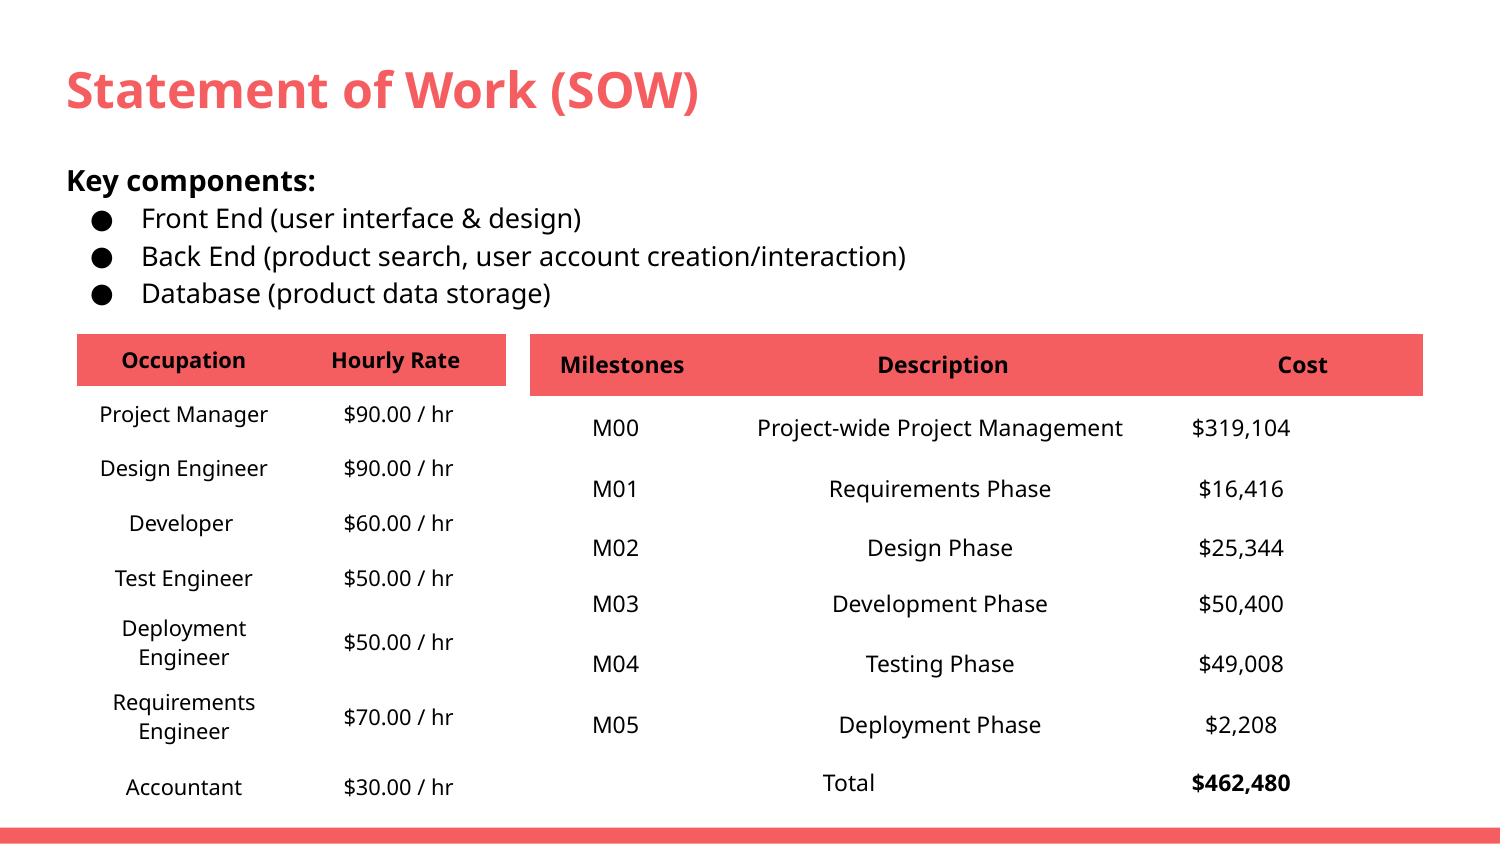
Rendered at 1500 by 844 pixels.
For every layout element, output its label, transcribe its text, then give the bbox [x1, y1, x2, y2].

table_header Hourly Rate [291, 334, 506, 386]
table_cell $462,480 [1172, 755, 1423, 810]
table_cell Requirements Phase [704, 458, 1172, 519]
table_cell Project-wide Project Management [704, 396, 1172, 458]
table_cell $50.00 / hr [291, 605, 506, 679]
table_cell Total [530, 755, 1172, 810]
table_cell $50.00 / hr [291, 551, 506, 605]
table_cell M05 [530, 695, 704, 755]
table_cell Design Engineer [77, 441, 291, 496]
table_cell $90.00 / hr [291, 386, 506, 441]
table_cell Test Engineer [77, 551, 291, 605]
table_cell $70.00 / hr [291, 679, 506, 754]
table_header Cost [1172, 334, 1423, 396]
table_cell $30.00 / hr [291, 754, 506, 821]
table_header Description [704, 334, 1172, 396]
table_cell $50,400 [1172, 577, 1423, 631]
table_cell Developer [77, 496, 291, 551]
table_cell $16,416 [1172, 458, 1423, 519]
table_cell Design Phase [704, 519, 1172, 577]
table_cell Requirements Engineer [77, 679, 291, 754]
table_cell Testing Phase [704, 631, 1172, 695]
table_cell $60.00 / hr [291, 496, 506, 551]
table_cell M04 [530, 631, 704, 695]
table_cell $49,008 [1172, 631, 1423, 695]
table_cell Project Manager [77, 386, 291, 441]
table_cell $25,344 [1172, 519, 1423, 577]
table_header Occupation [77, 334, 291, 386]
table_cell M02 [530, 519, 704, 577]
table_cell $319,104 [1172, 396, 1423, 458]
title Statement of Work (SOW) [51, 43, 1449, 146]
table_cell Deployment Phase [704, 695, 1172, 755]
table_cell $90.00 / hr [291, 441, 506, 496]
table_cell $2,208 [1172, 695, 1423, 755]
table_cell M01 [530, 458, 704, 519]
table_cell M03 [530, 577, 704, 631]
table_cell M00 [530, 396, 704, 458]
table_cell Accountant [77, 754, 291, 821]
table_header Milestones [530, 334, 704, 396]
table_cell Development Phase [704, 577, 1172, 631]
list Key components: Front End (user interface & design) Back End (product search, user account creation/interaction) Database (product data storage) [51, 141, 1370, 703]
table_cell Deployment Engineer [77, 605, 291, 679]
